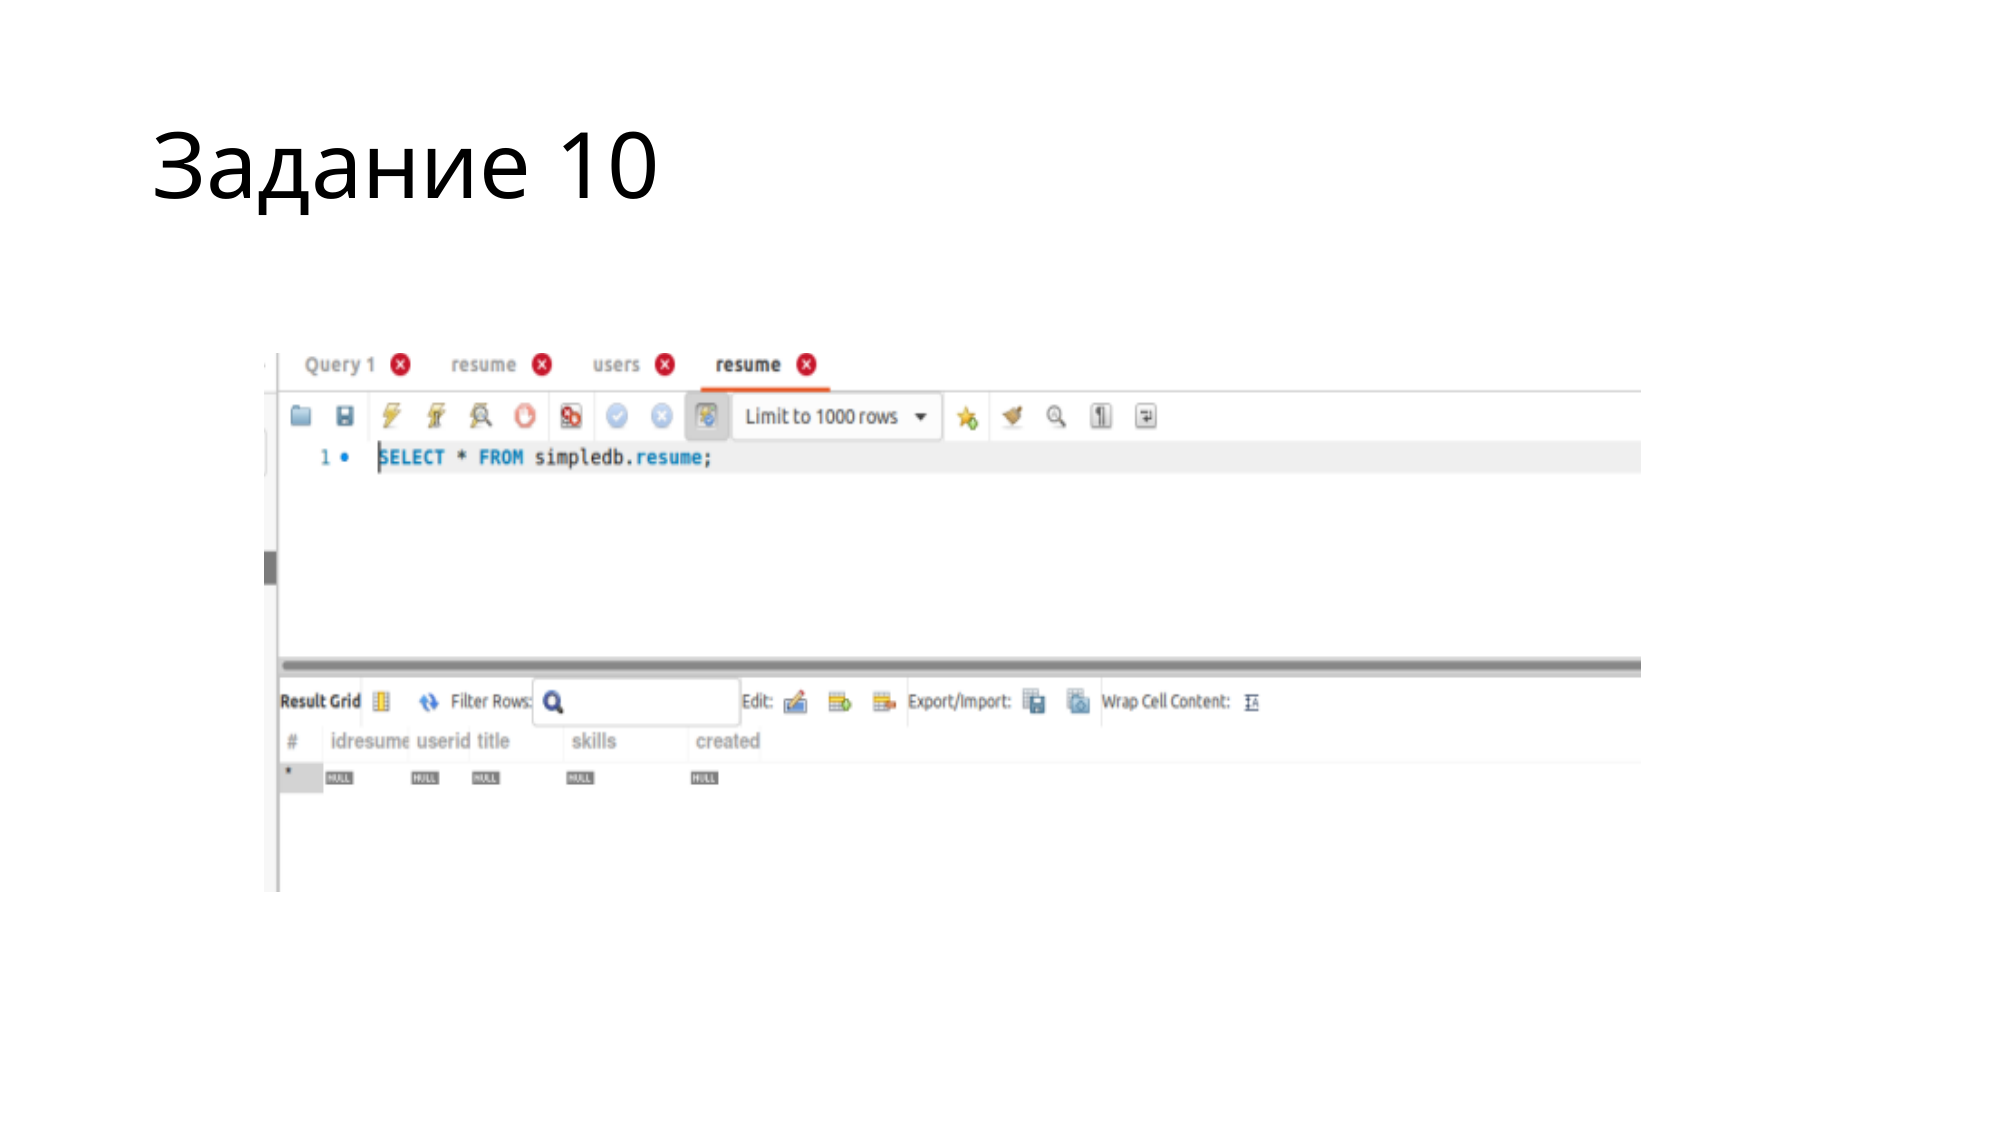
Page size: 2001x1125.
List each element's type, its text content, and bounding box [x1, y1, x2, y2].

title Задание 10 [137, 59, 1863, 278]
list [264, 353, 1641, 892]
